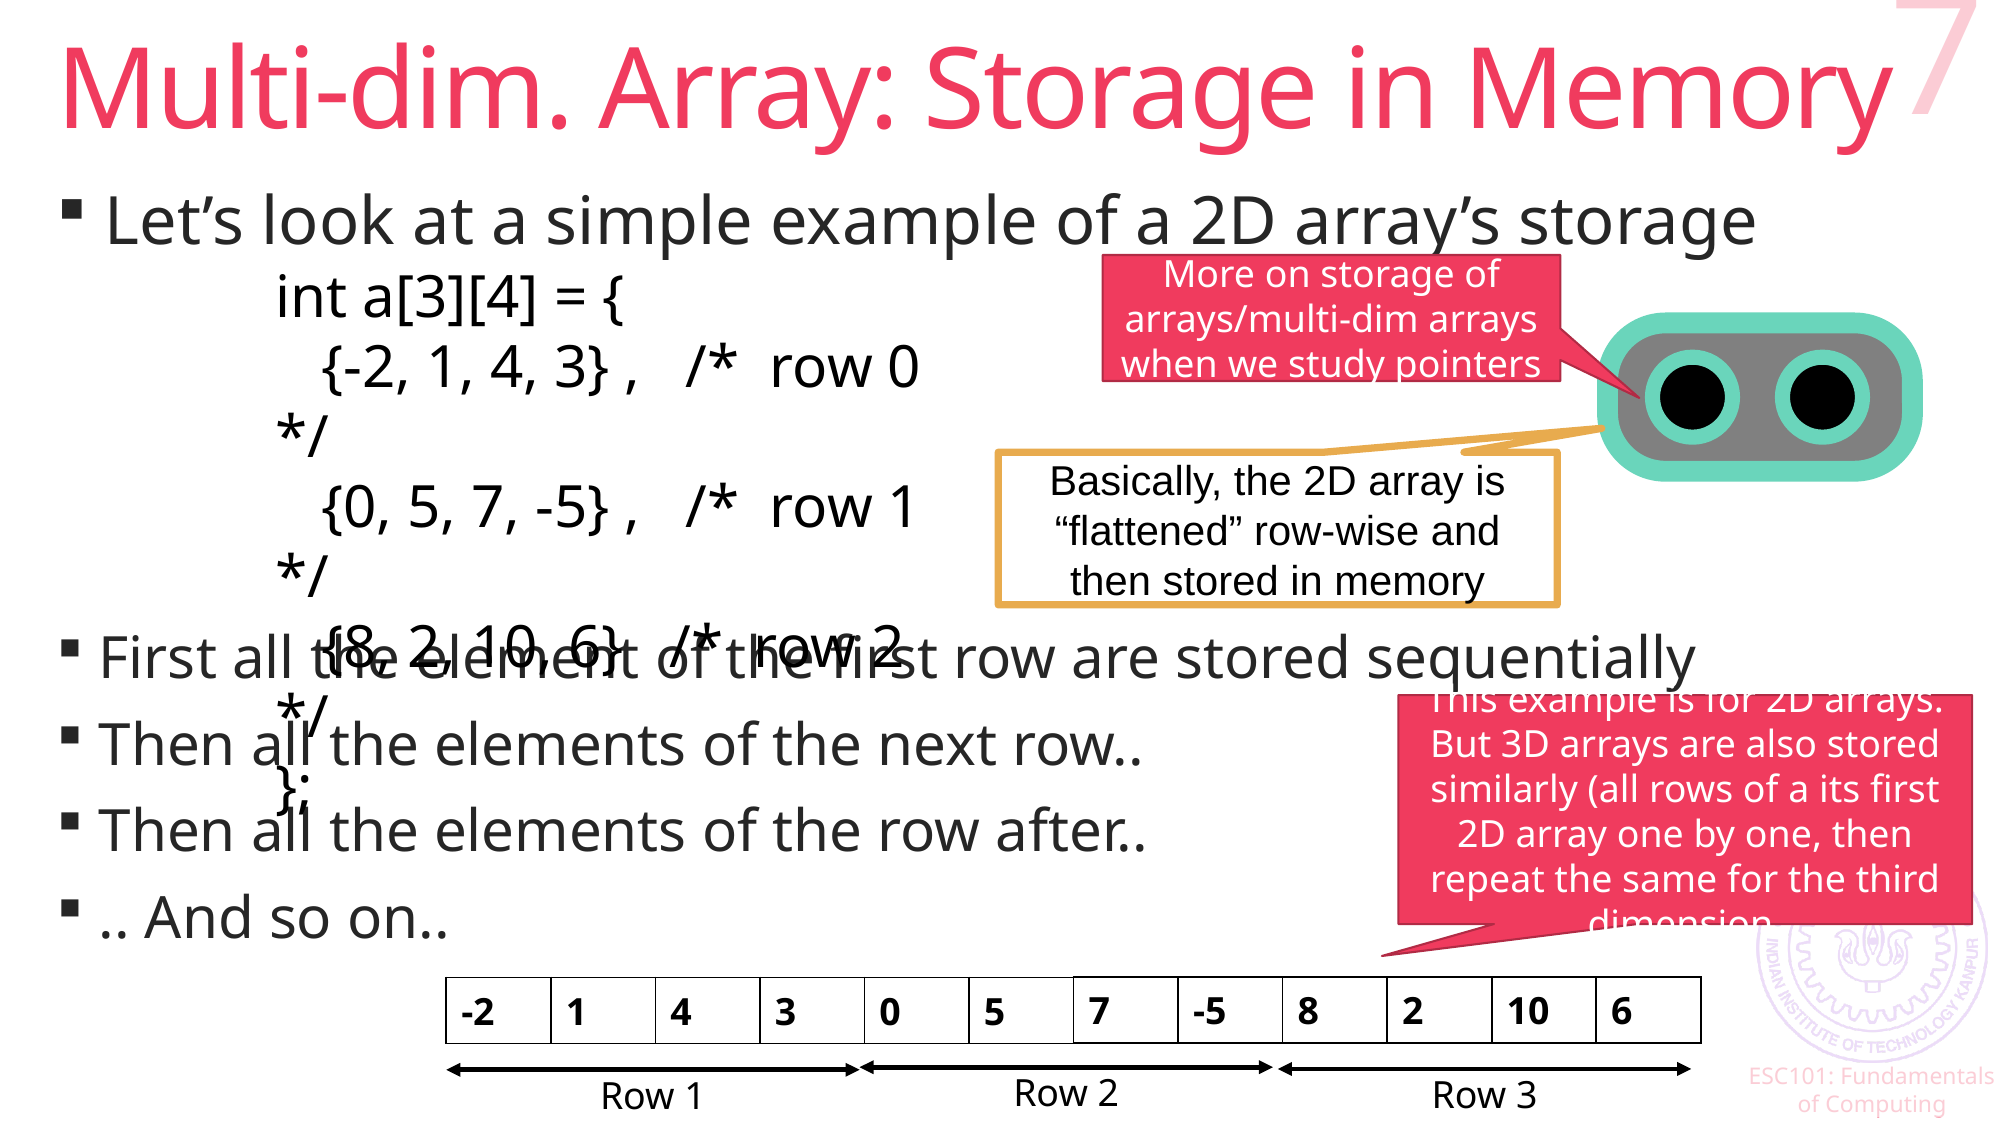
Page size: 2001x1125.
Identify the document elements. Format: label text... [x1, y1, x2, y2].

table_header 0 [865, 978, 968, 1043]
text_box Row 2 [998, 1061, 1135, 1066]
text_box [1607, 322, 1913, 472]
text_box int a[3][4] = { {-2, 1, 4, 3} , /* row 0 */ {0, 5, 7, -5} , /* row 1 */ {8, 2, 10, 6} /* row 2 */ }; [260, 251, 959, 827]
title Multi-dim. Array: Storage in Memory [41, 5, 1945, 182]
table_header 8 [1283, 978, 1386, 1042]
table_header 3 [761, 978, 864, 1043]
text_box Row 1 [585, 1064, 721, 1069]
table_header 1 [552, 978, 655, 1043]
table_header 10 [1493, 978, 1595, 1042]
table_header 6 [1597, 978, 1700, 1042]
slide_number 7 [1520, 6, 2000, 183]
text_box Basically, the 2D array is “flattened” row-wise and then stored in memory [997, 427, 1603, 606]
table_header 4 [656, 978, 759, 1043]
text_box Row 3 [1416, 1063, 1553, 1068]
text_box Row 1 [585, 1071, 721, 1125]
table_header -5 [1179, 978, 1282, 1042]
table_header 7 [1074, 978, 1177, 1042]
list Let’s look at a simple example of a 2D array’s storage First all the element of the first row are stored sequentially Then all the elements of the next row.. Then all the elements of the row after.. .. And so on.. [41, 182, 1945, 1052]
text_box More on storage of arrays/multi-dim arrays when we study pointers [1101, 253, 1607, 384]
text_box Row 3 [1416, 1070, 1553, 1124]
table_header 5 [970, 978, 1073, 1043]
text_box This example is for 2D arrays. But 3D arrays are also stored similarly (all rows of a its first 2D array one by one, then repeat the same for the third dimension [1380, 694, 1974, 958]
table_header -2 [447, 978, 550, 1043]
text_box Row 2 [998, 1068, 1135, 1122]
table_header 2 [1388, 978, 1491, 1042]
